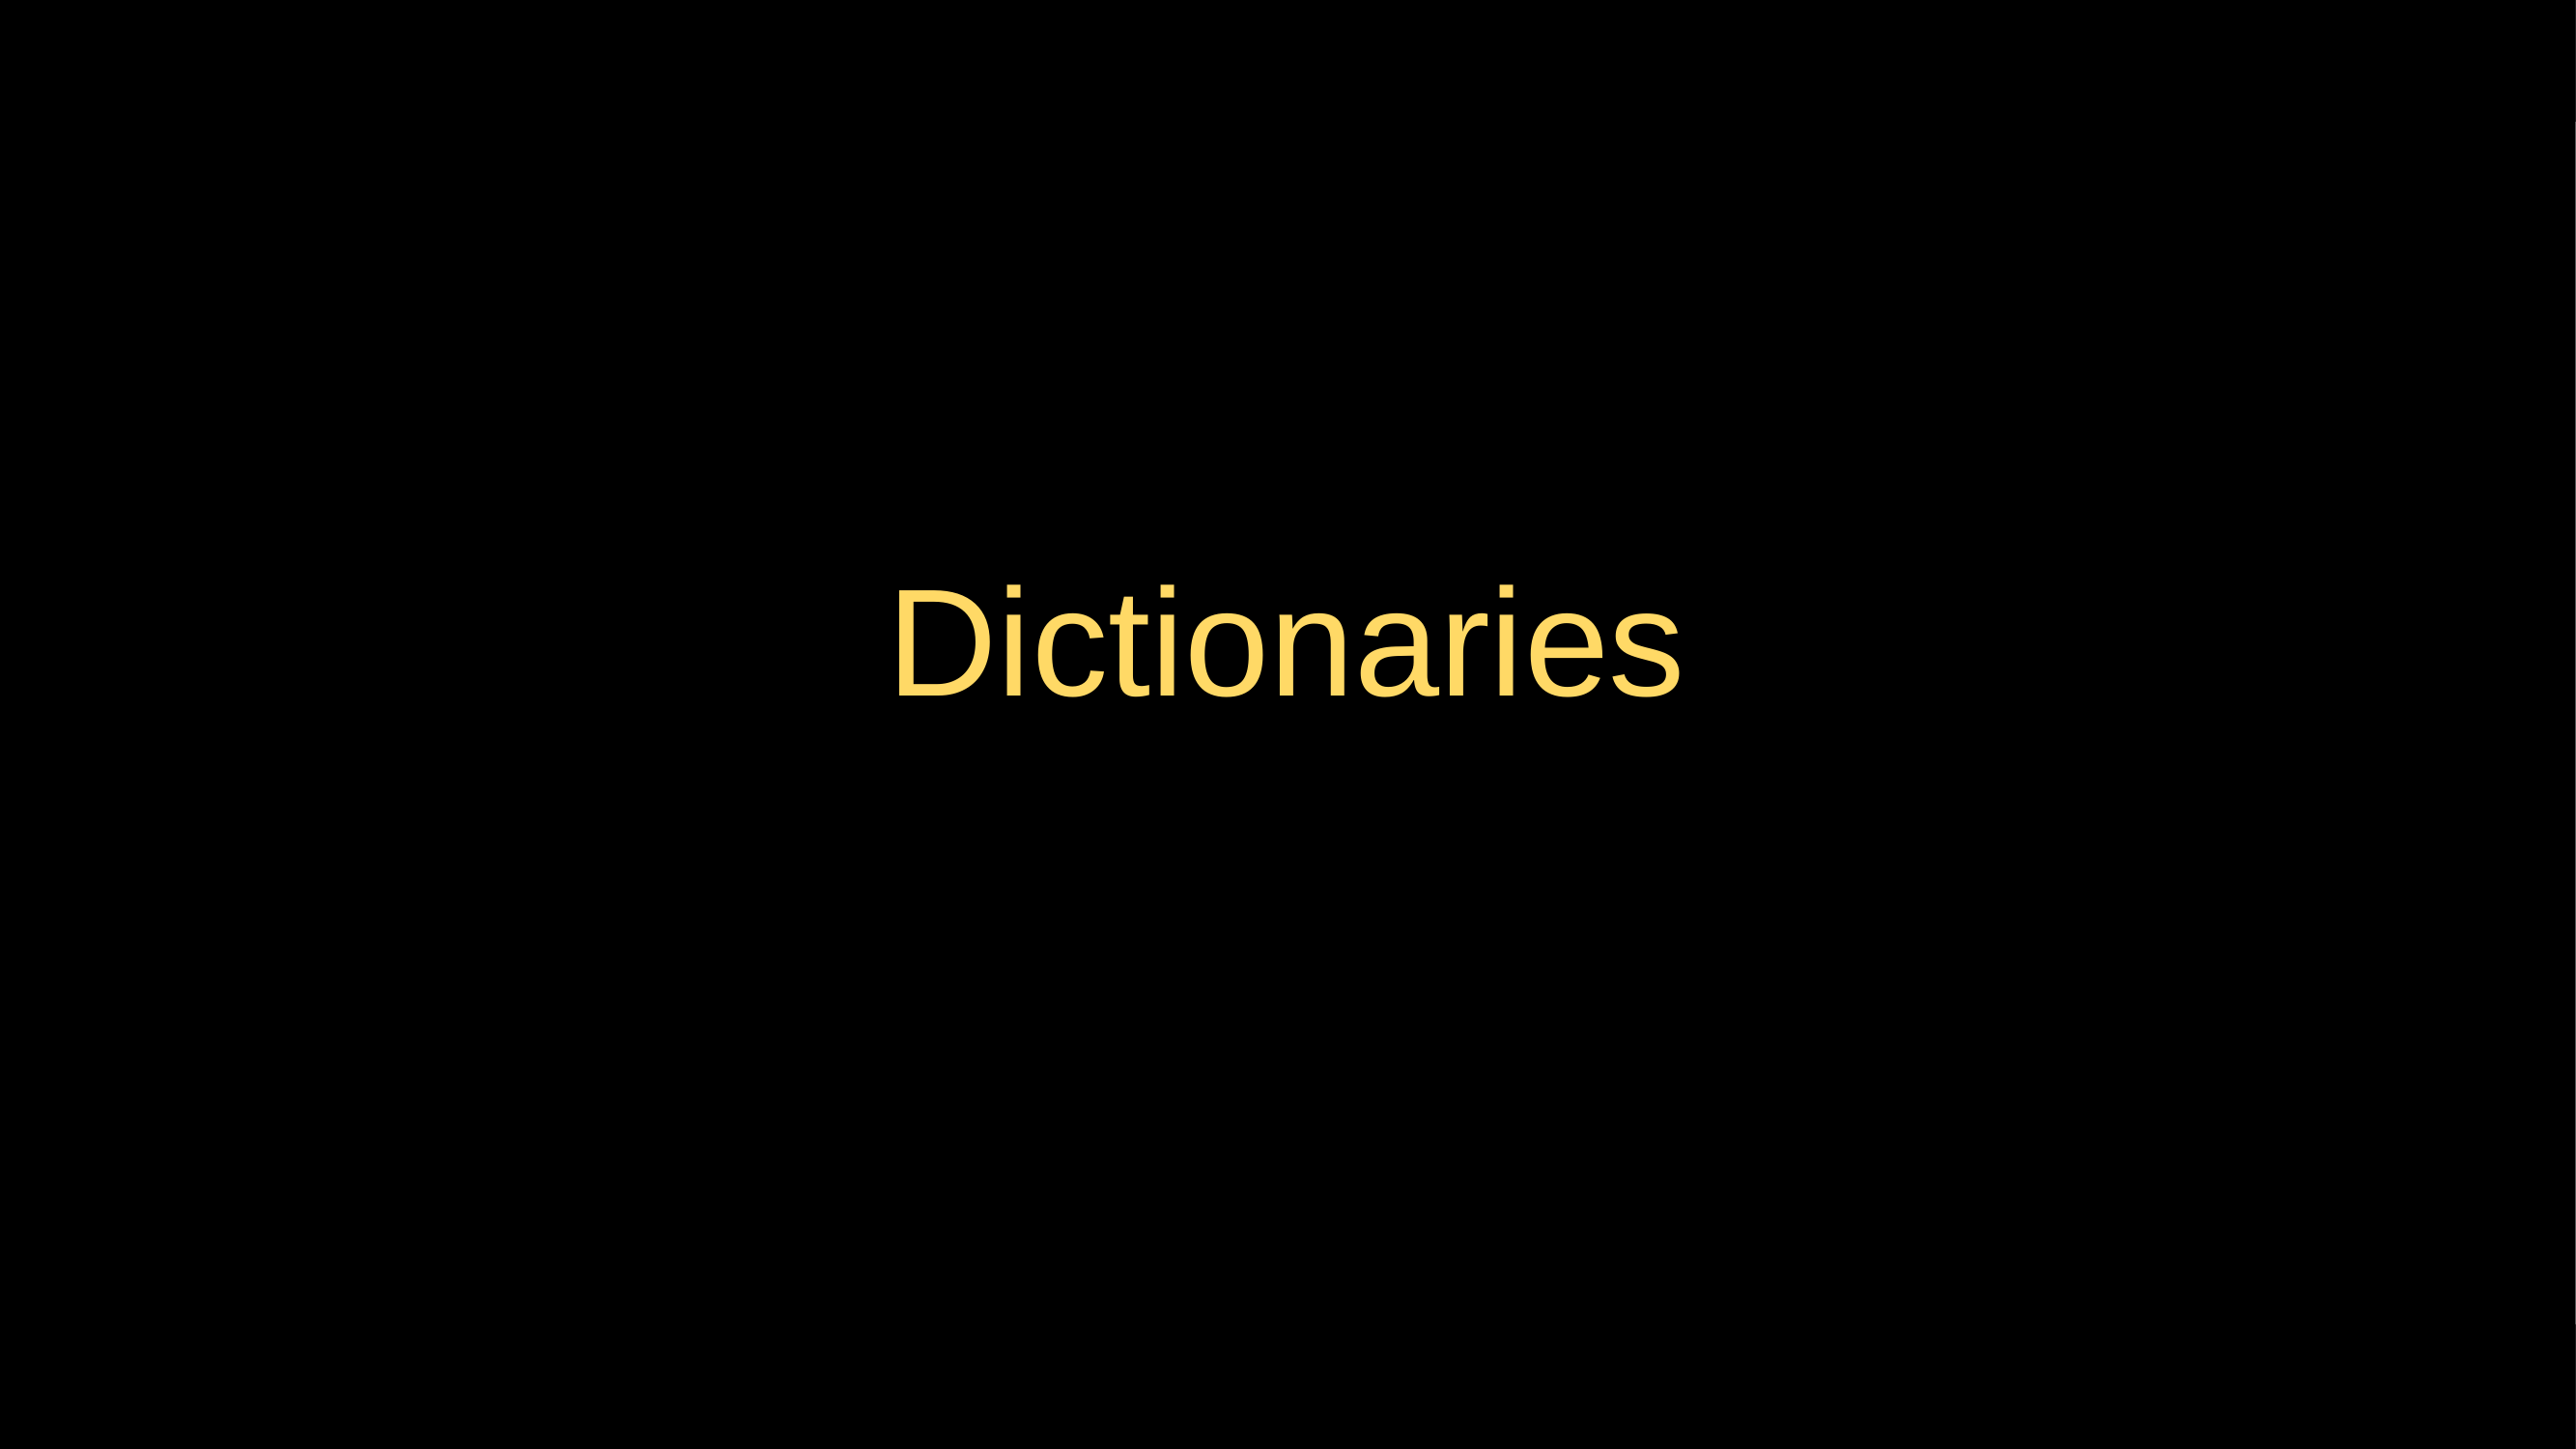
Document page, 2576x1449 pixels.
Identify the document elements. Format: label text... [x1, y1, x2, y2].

title Dictionaries [183, 243, 2391, 733]
